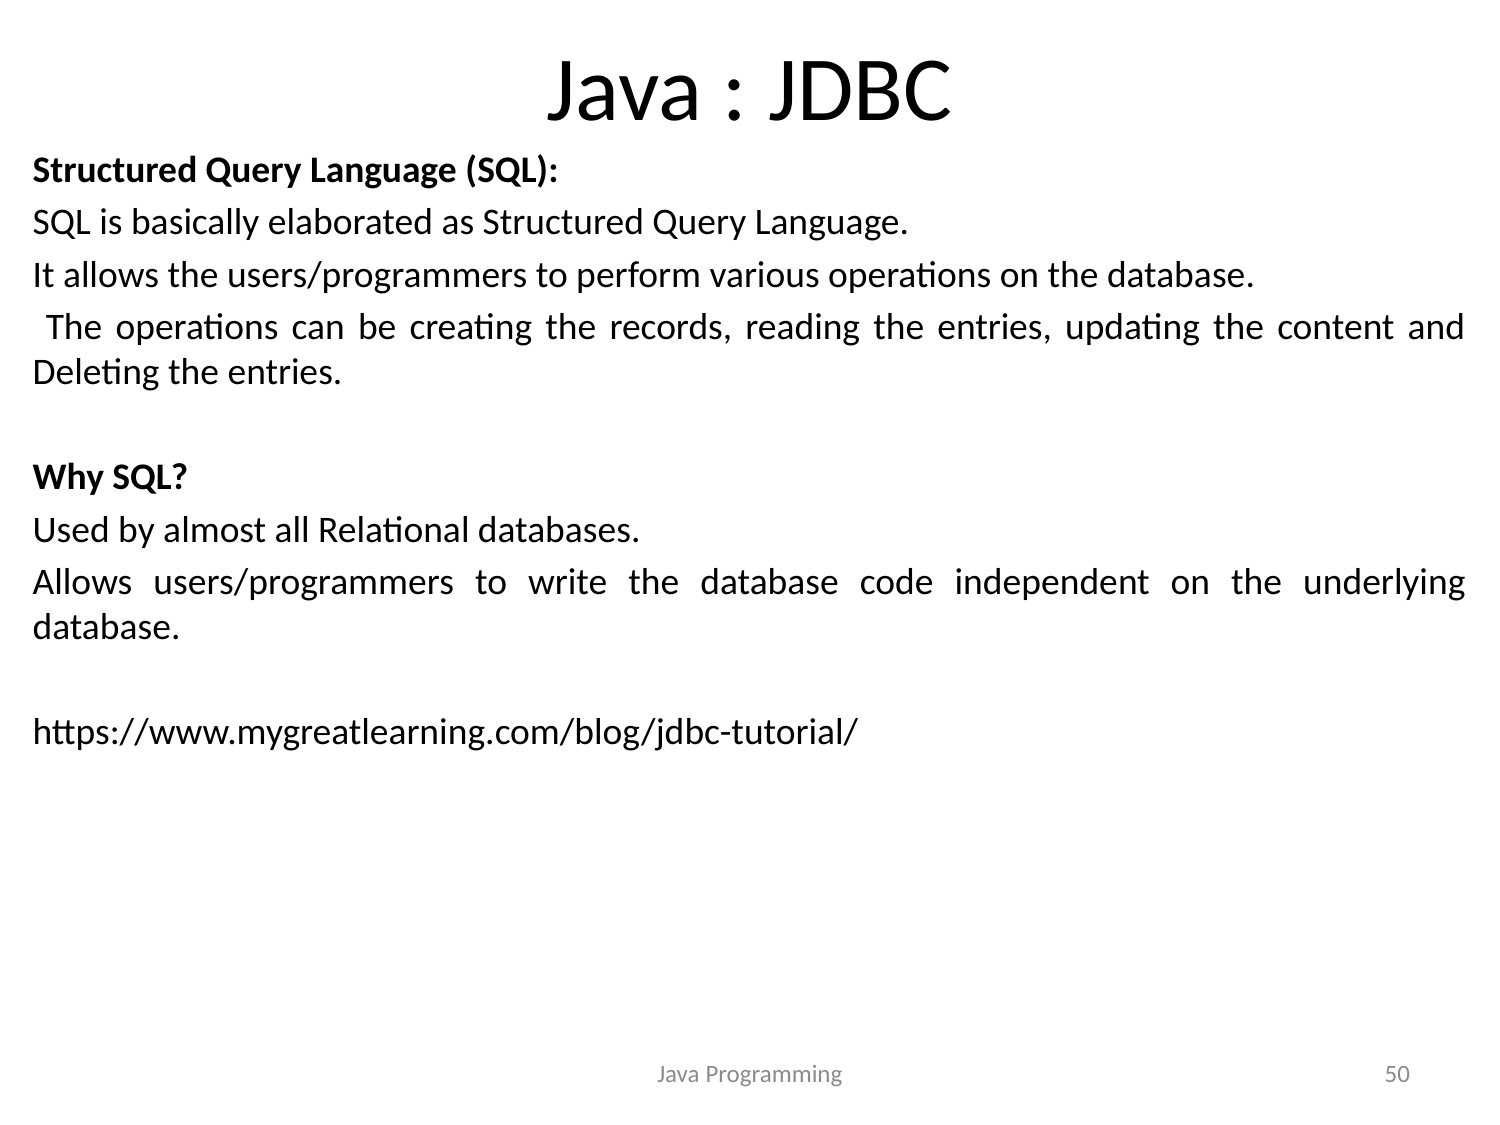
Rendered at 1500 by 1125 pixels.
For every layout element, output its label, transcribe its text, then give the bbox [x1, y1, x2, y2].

title Java : JDBC [75, 7, 1425, 137]
footer Java Programming [512, 1042, 988, 1103]
slide_number 50 [1074, 1042, 1425, 1103]
list Structured Query Language (SQL): SQL is basically elaborated as Structured Query Language. It allows the users/programmers to perform various operations on the database. The operations can be creating the records, reading the entries, updating the content and Deleting the entries. Why SQL? Used by almost all Relational databases. Allows users/programmers to write the database code independent on the underlying database. https://www.mygreatlearning.com/blog/jdbc-tutorial/ [17, 137, 1483, 1047]
